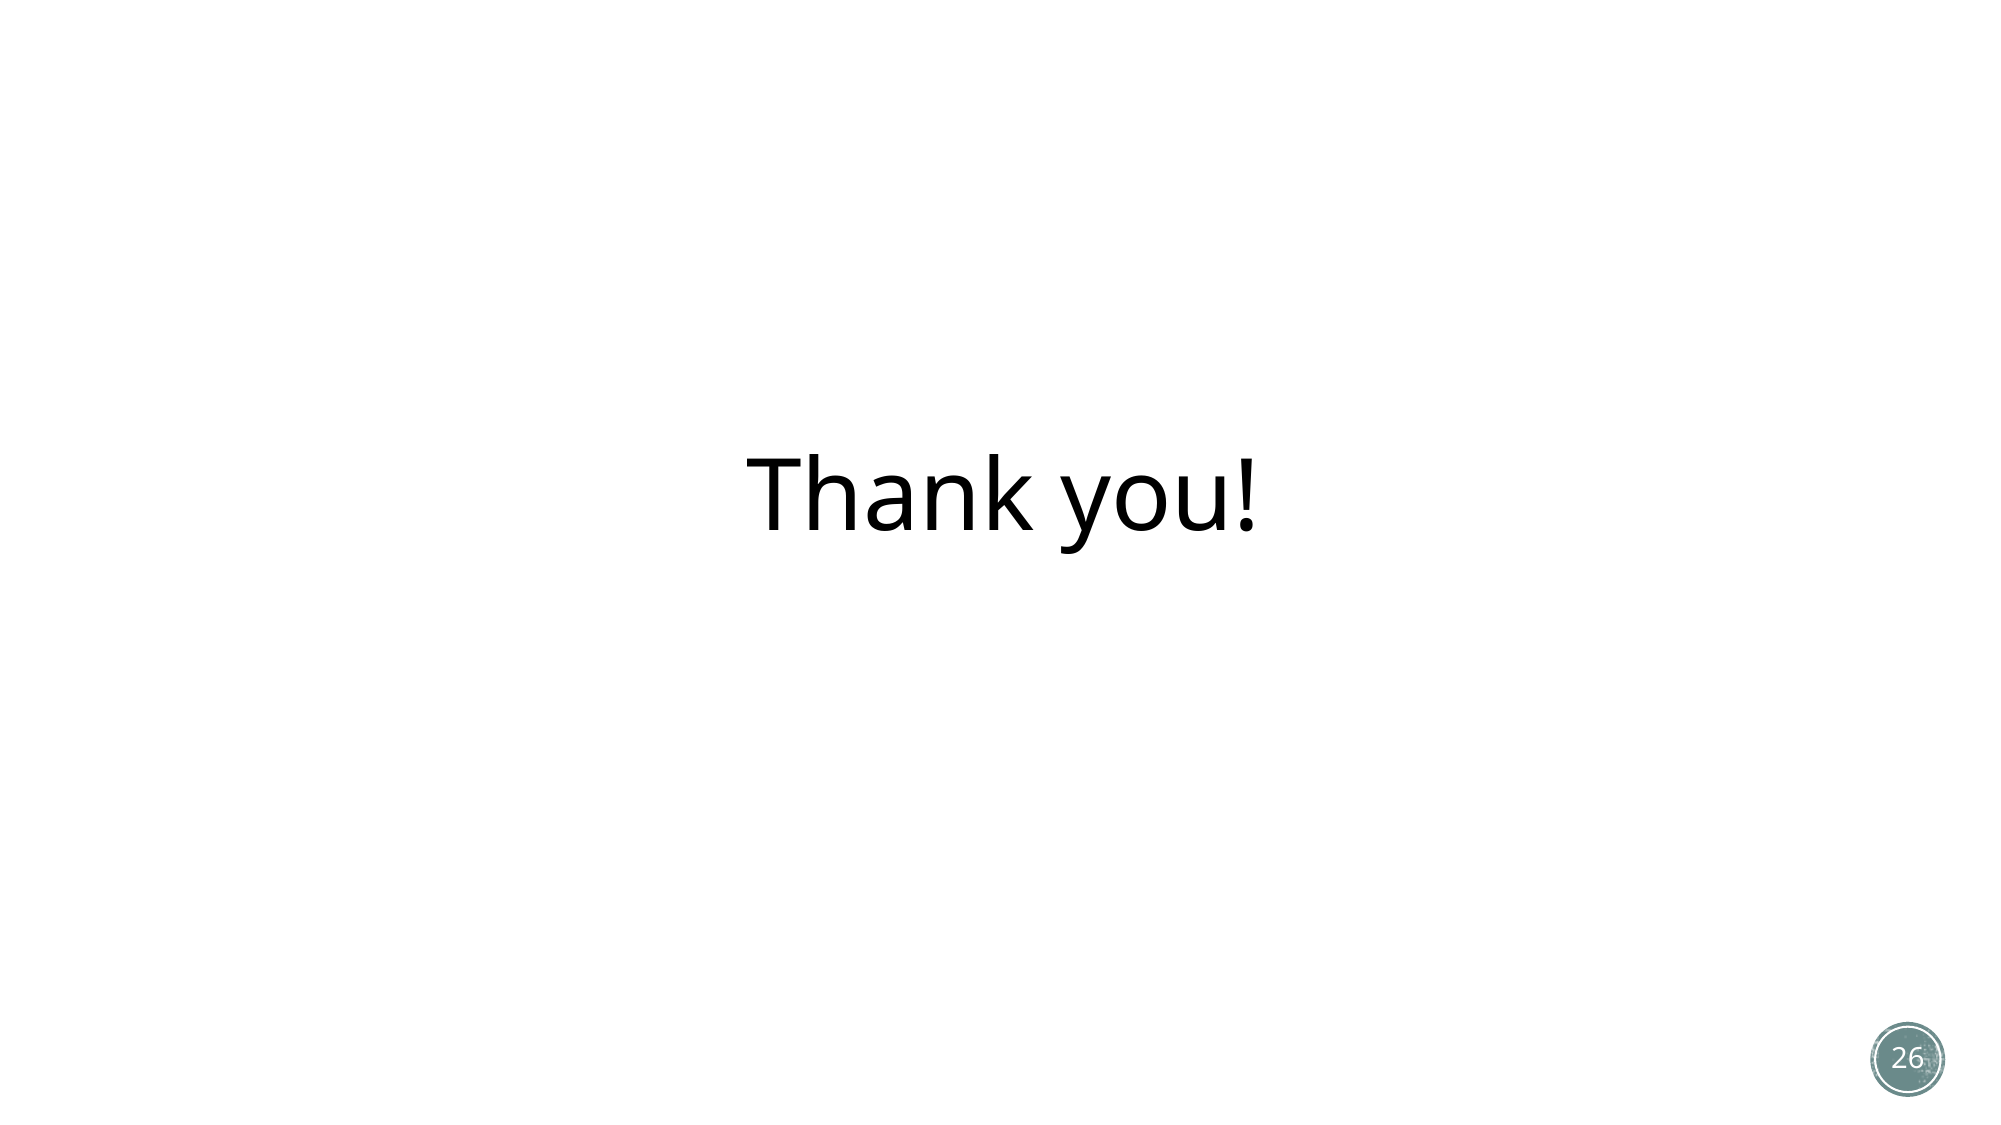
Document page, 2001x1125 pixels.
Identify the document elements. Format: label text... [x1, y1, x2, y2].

title Thank you! [205, 366, 1802, 631]
slide_number 26 [1855, 1028, 1961, 1089]
